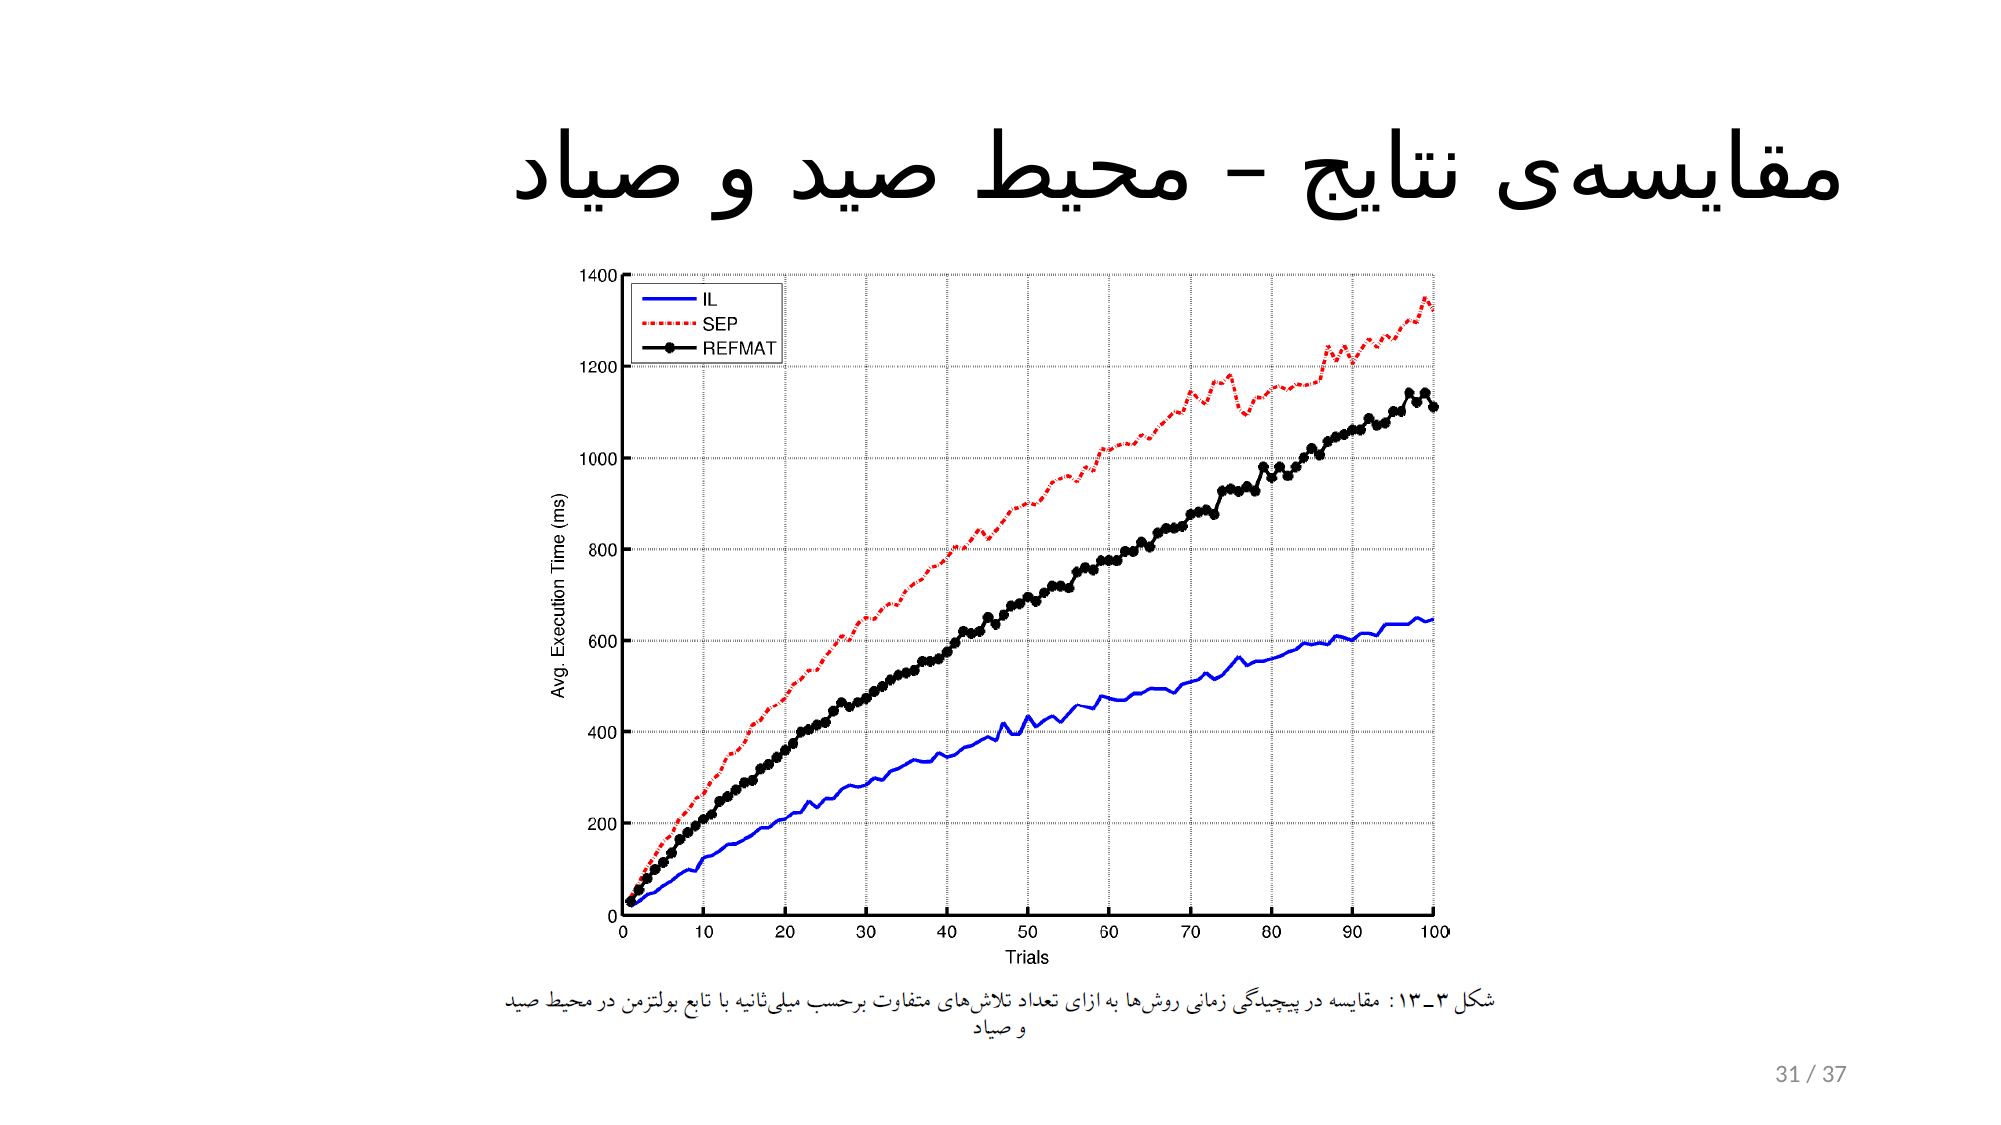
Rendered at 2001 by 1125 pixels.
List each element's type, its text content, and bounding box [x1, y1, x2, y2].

title مقایسه‌ی نتایج – محیط صید و صیاد [137, 59, 1863, 278]
picture [493, 255, 1507, 1043]
slide_number 31 / 37 [1412, 1042, 1863, 1103]
